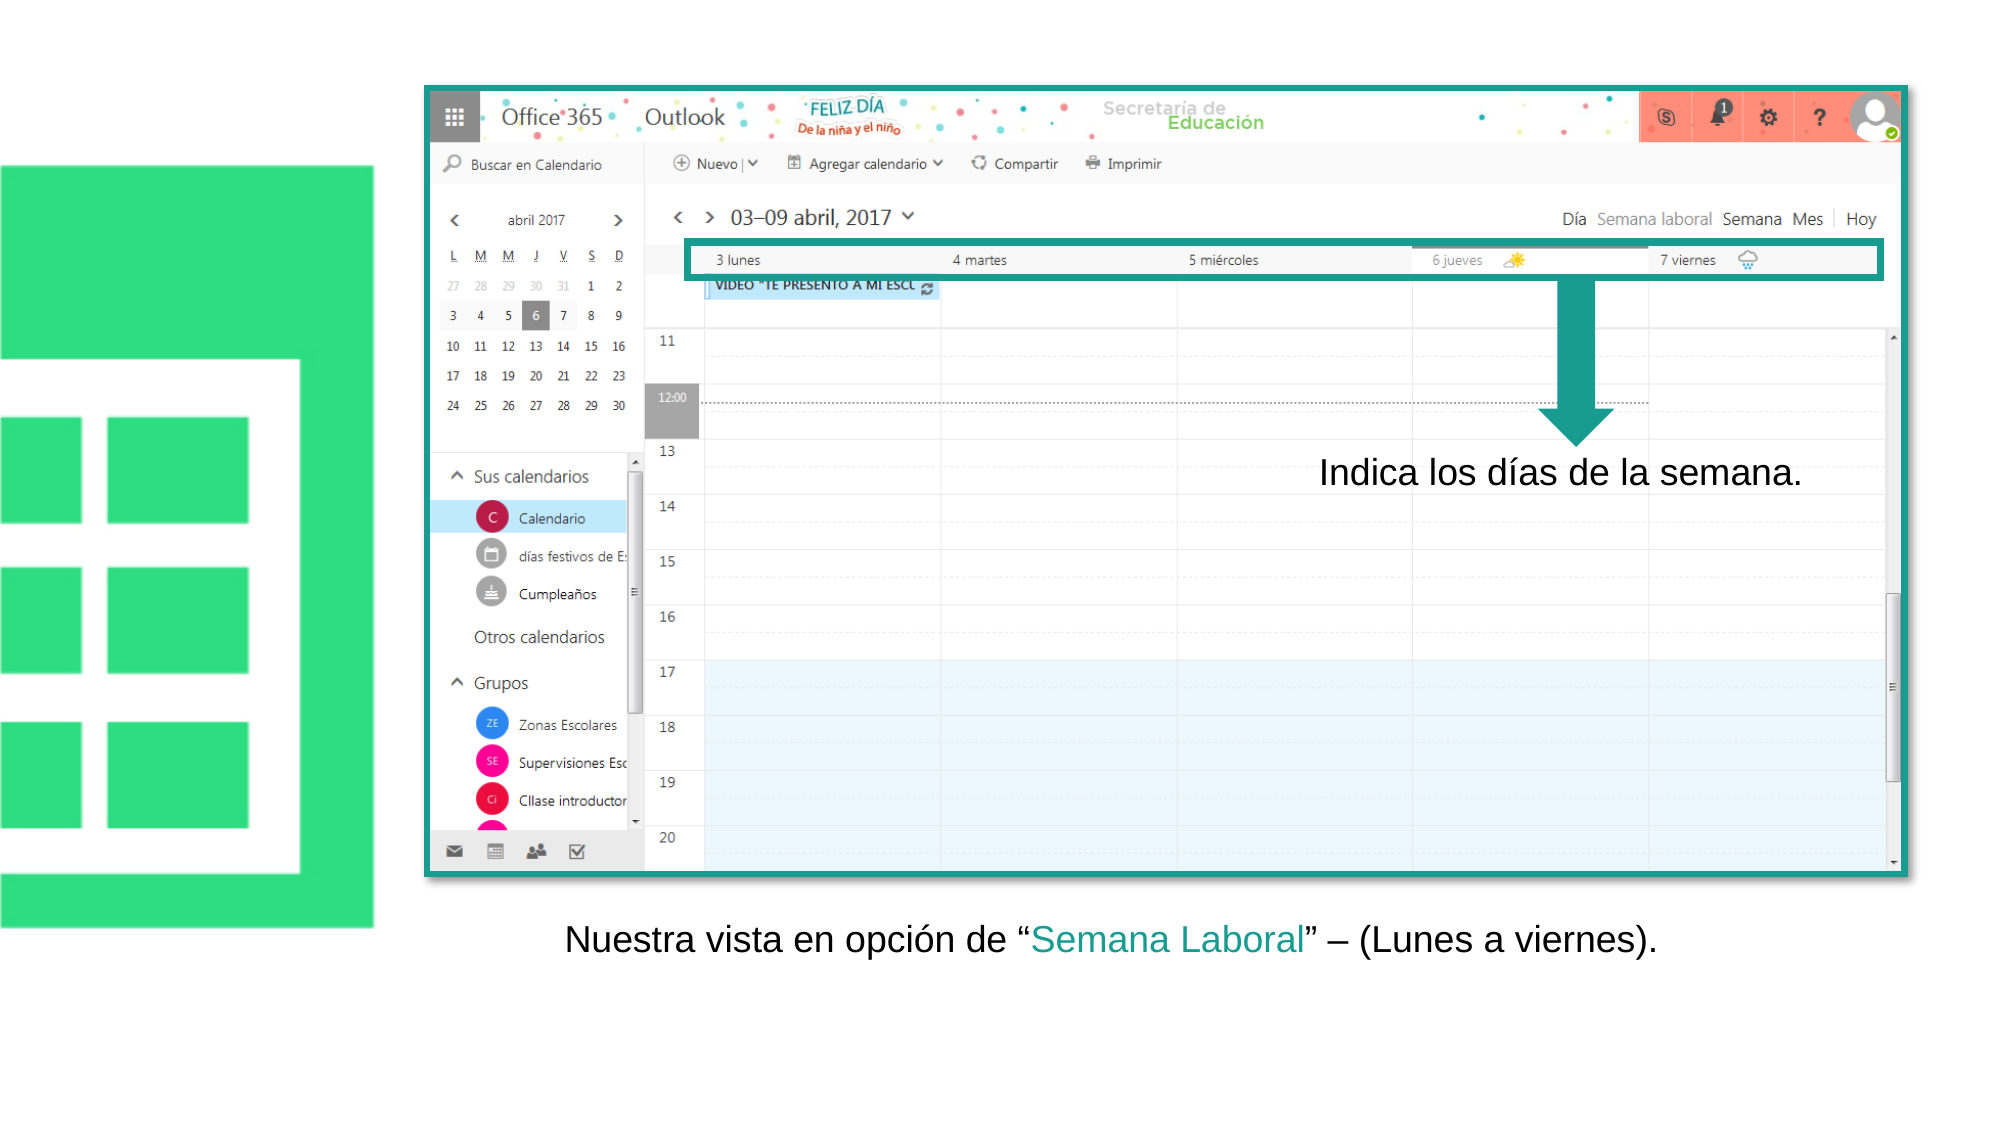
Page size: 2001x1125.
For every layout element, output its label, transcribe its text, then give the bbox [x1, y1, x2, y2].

text_box Nuestra vista en opción de “Semana Laboral” – (Lunes a viernes). [549, 907, 1782, 967]
picture [0, 0, 2001, 1125]
